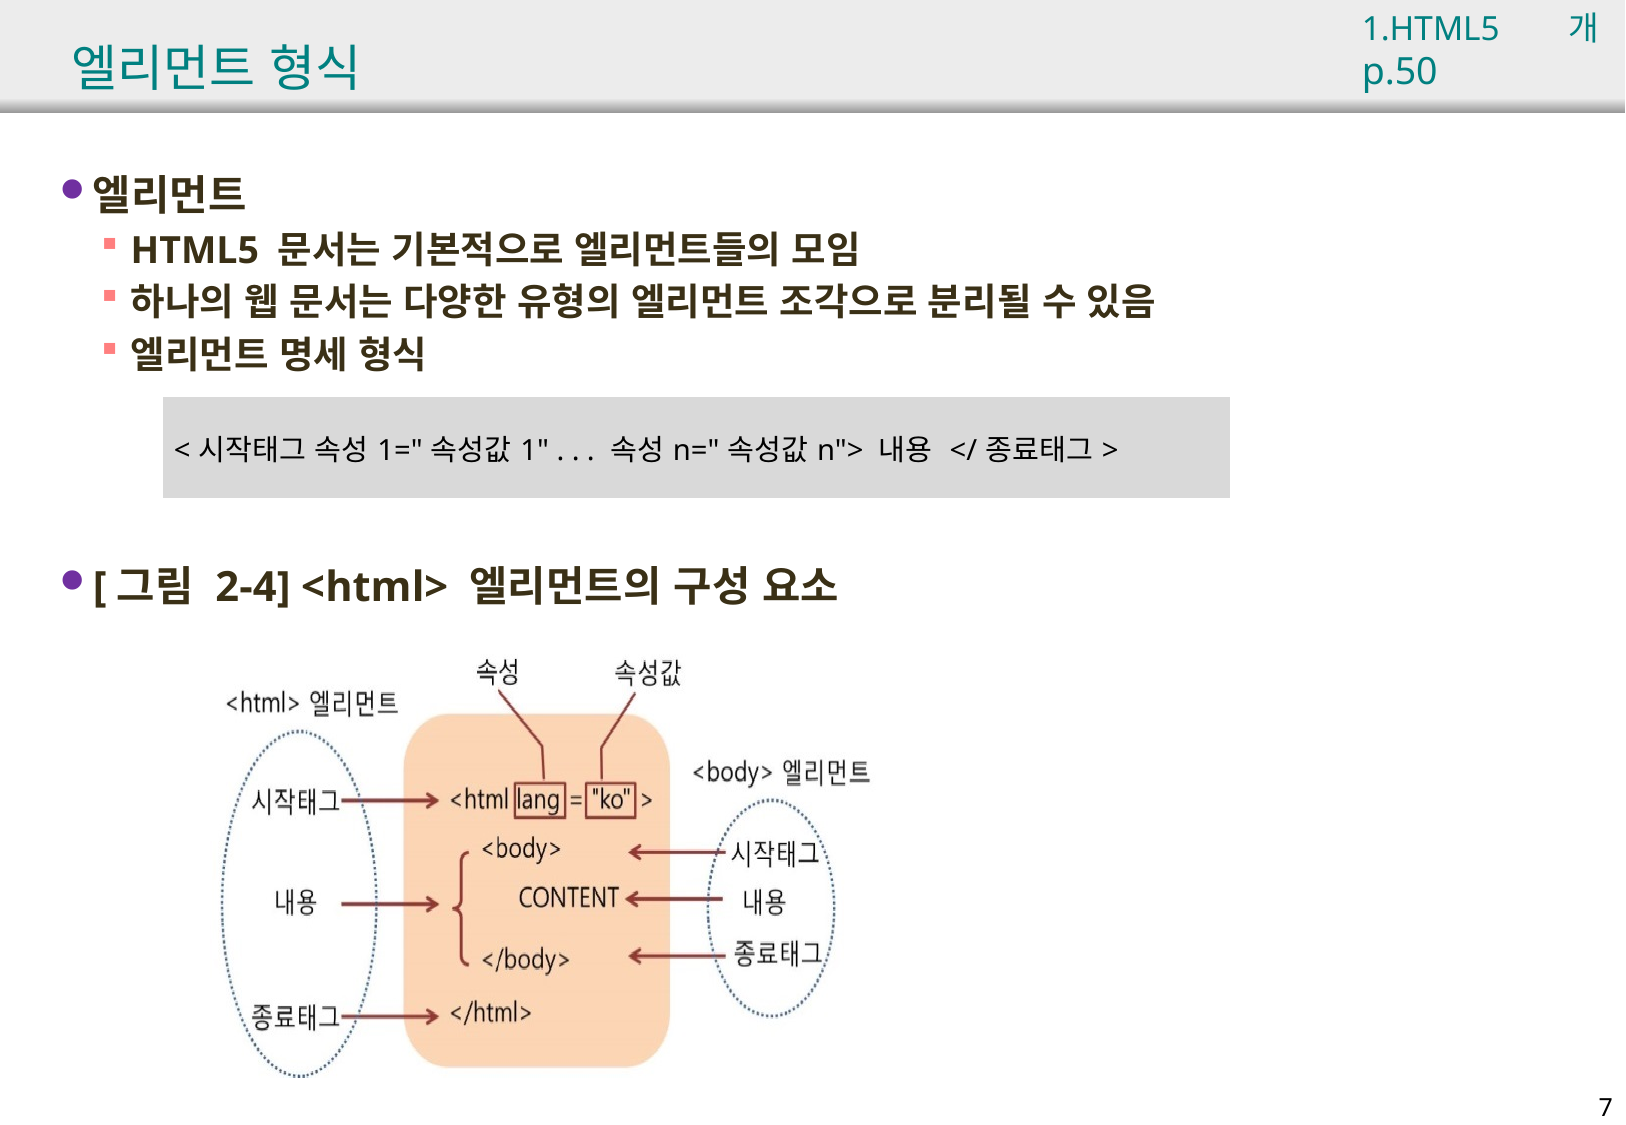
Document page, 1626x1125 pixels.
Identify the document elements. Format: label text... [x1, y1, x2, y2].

text_box 1.HTML5 개요 p.50 [1347, 0, 1625, 60]
table_header <시작태그 속성1="속성값1" . . . 속성n="속성값n"> 내용 </종료태그> [163, 397, 1230, 498]
title 엘리먼트 형식 [56, 18, 1545, 115]
list 엘리먼트 HTML5 문서는 기본적으로 엘리먼트들의 모임 하나의 웹 문서는 다양한 유형의 엘리먼트 조각으로 분리될 수 있음 엘리먼트 명세 형식 [그림 2-4] <html> 엘리먼트의 구성 요소 [44, 160, 1593, 1095]
picture [209, 644, 884, 1078]
